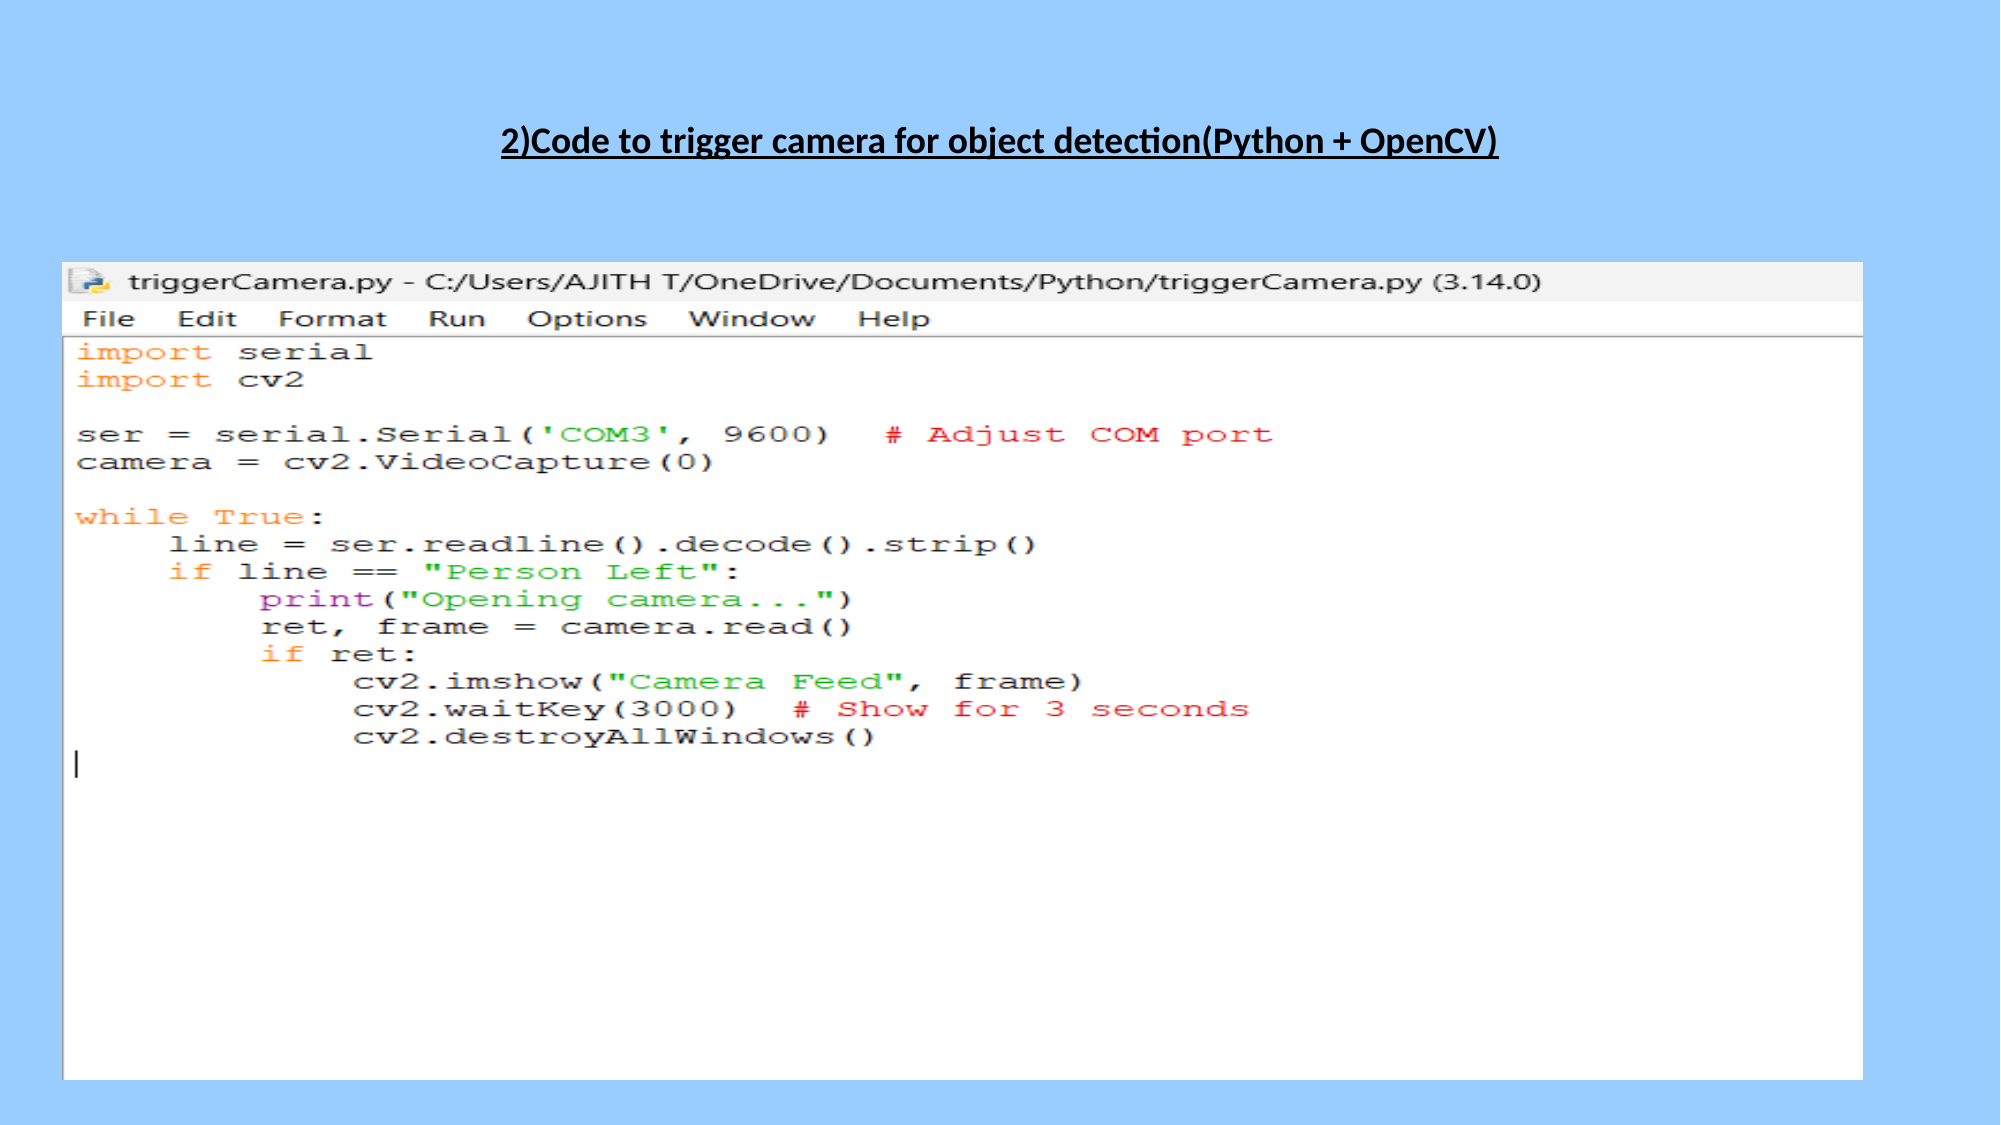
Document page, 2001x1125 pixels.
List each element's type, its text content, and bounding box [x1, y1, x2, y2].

title 2)Code to trigger camera for object detection(Python + OpenCV) [99, 45, 1900, 233]
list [61, 262, 1863, 1081]
